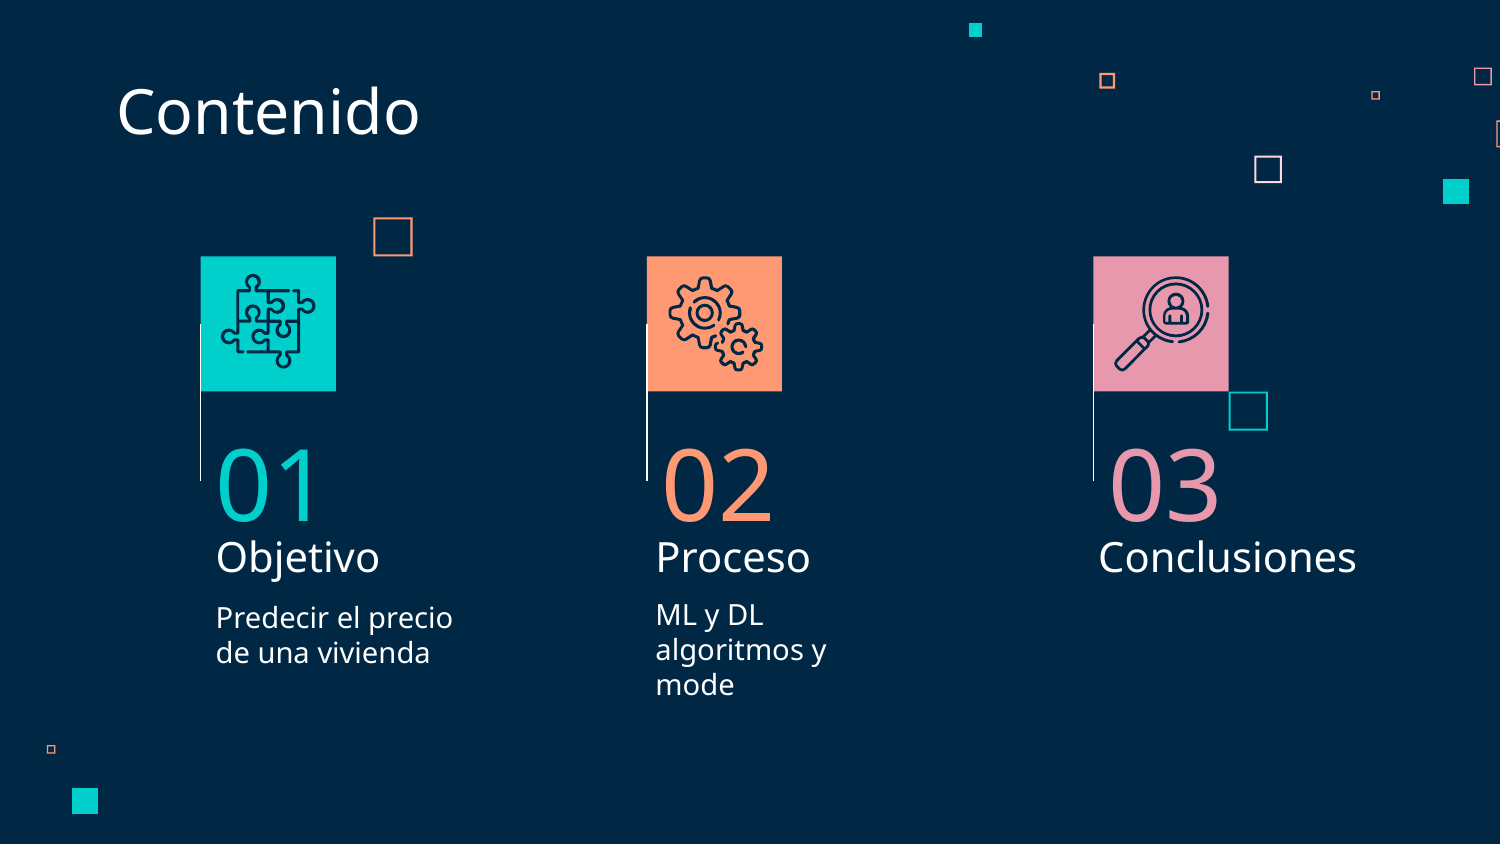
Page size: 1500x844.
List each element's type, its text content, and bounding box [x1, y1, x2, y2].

title 01 [200, 434, 489, 529]
subtitle ML y DL algoritmos y mode [640, 581, 929, 676]
title 03 [1093, 434, 1382, 529]
text_box [373, 217, 413, 257]
text_box [200, 256, 336, 392]
text_box [1093, 256, 1229, 392]
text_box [1113, 276, 1210, 372]
subtitle Predecir el precio de una vivienda [200, 584, 489, 679]
title Proceso [640, 501, 868, 581]
text_box [1228, 391, 1268, 431]
text_box [646, 256, 782, 392]
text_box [668, 276, 764, 372]
title Contenido [101, 67, 853, 163]
title Conclusiones [1083, 501, 1453, 597]
text_box [220, 273, 316, 369]
title 02 [646, 434, 935, 529]
title Objetivo [200, 501, 554, 597]
